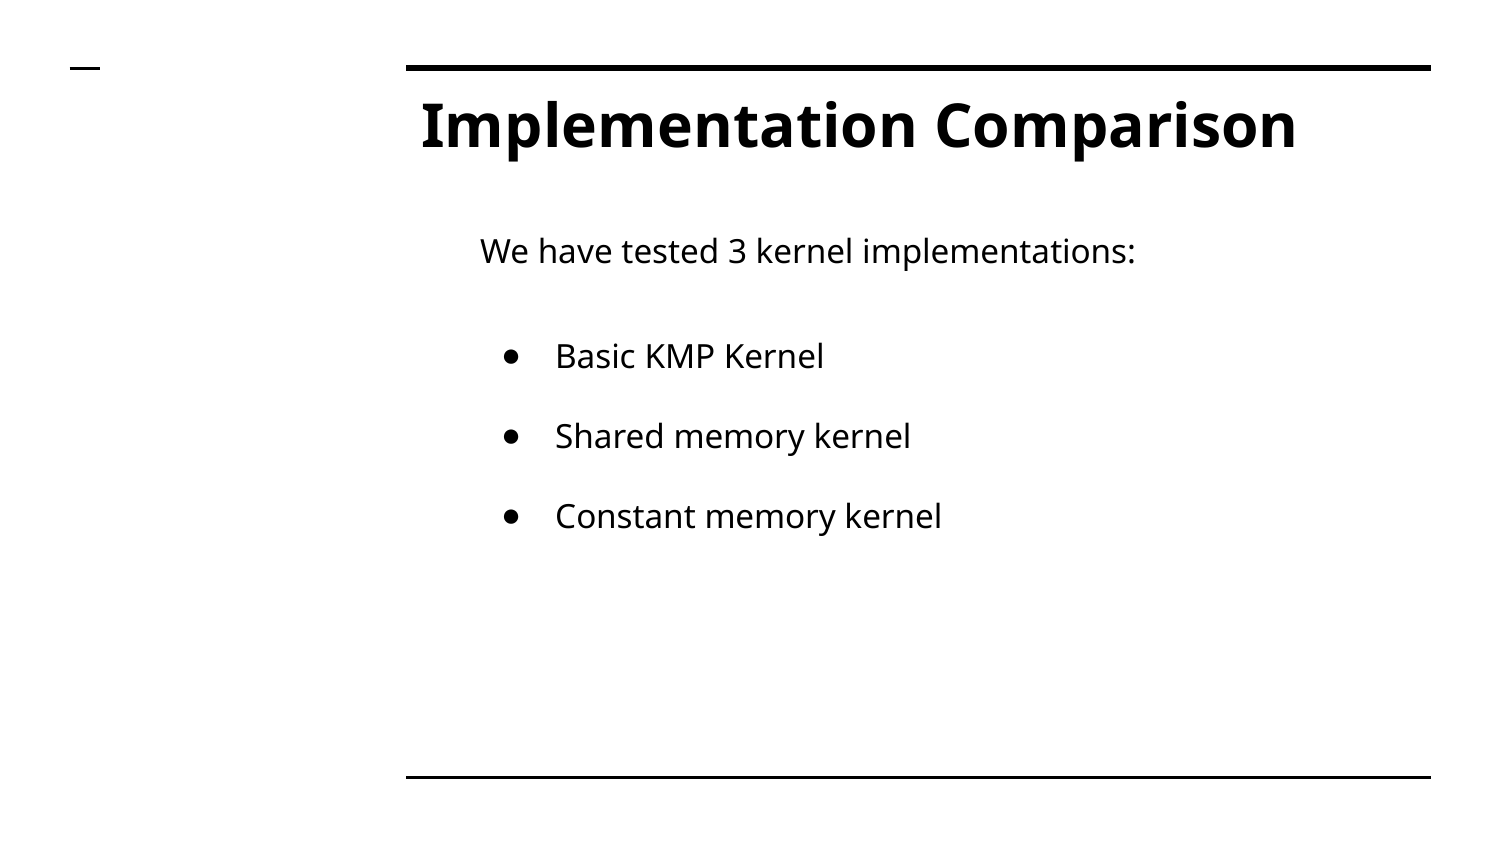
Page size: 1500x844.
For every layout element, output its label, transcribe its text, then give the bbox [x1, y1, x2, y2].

title Implementation Comparison [405, 70, 1444, 175]
list We have tested 3 kernel implementations: Basic KMP Kernel Shared memory kernel Constant memory kernel [389, 175, 1460, 844]
